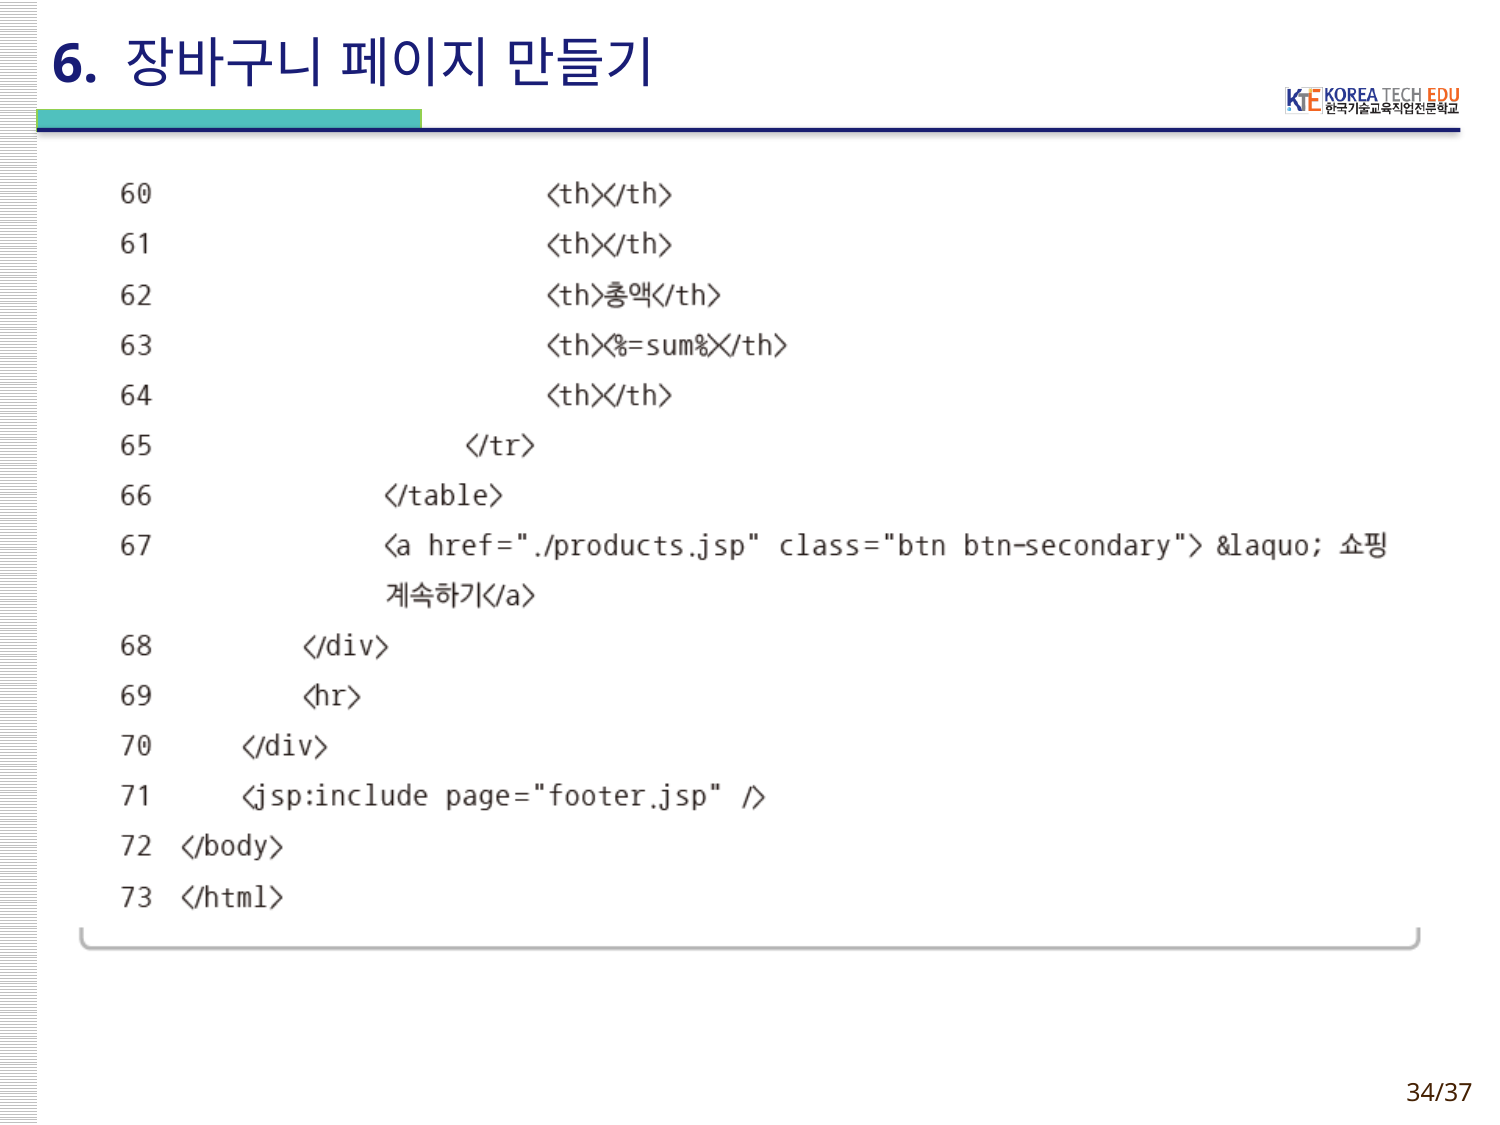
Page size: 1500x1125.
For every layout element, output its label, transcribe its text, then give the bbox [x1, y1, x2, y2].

title 6. 장바구니 페이지 만들기 [37, 13, 1278, 109]
picture [1281, 80, 1464, 119]
picture [59, 152, 1441, 960]
